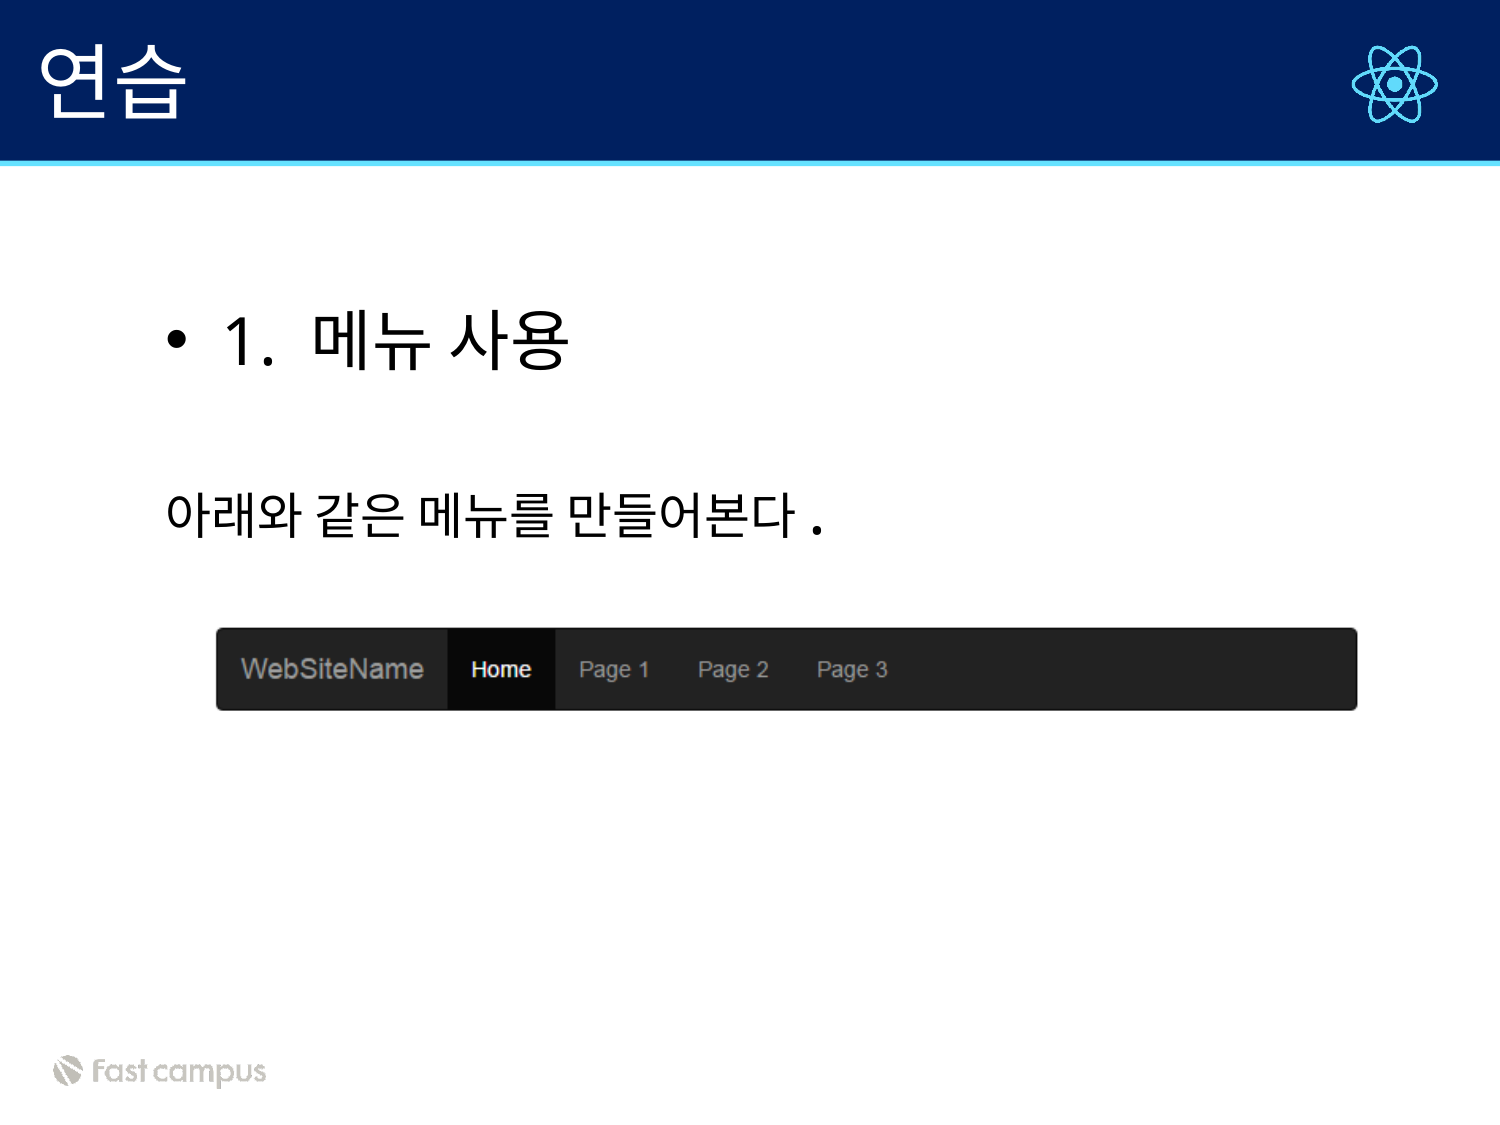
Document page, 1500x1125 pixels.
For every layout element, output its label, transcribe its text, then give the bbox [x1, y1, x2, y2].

picture [53, 1046, 266, 1094]
picture [1380, 36, 1444, 135]
picture [198, 585, 1364, 762]
title 연습 [28, 0, 1380, 175]
list 1. 메뉴 사용 아래와 같은 메뉴를 만들어본다. [157, 290, 1343, 953]
